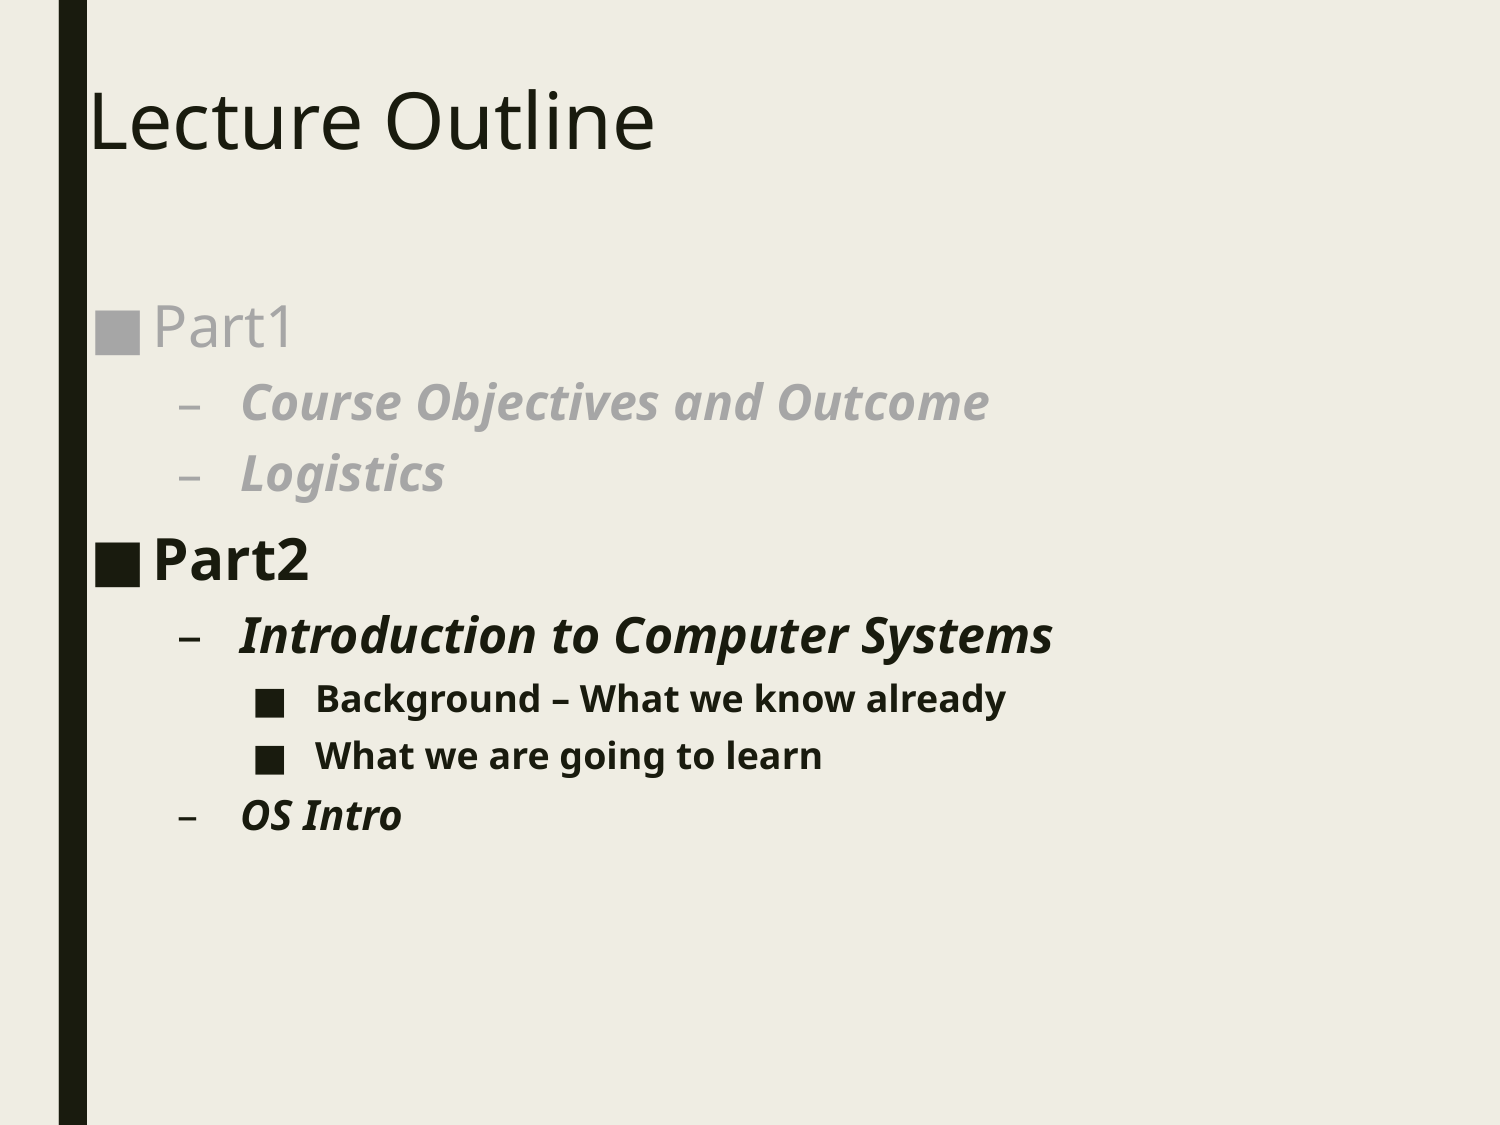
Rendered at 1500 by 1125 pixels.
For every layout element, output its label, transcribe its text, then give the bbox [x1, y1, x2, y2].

list Part1 Course Objectives and Outcome Logistics Part2 Introduction to Computer Systems Background – What we know already What we are going to learn OS Intro [75, 287, 1425, 950]
title Lecture Outline [72, 75, 1413, 175]
